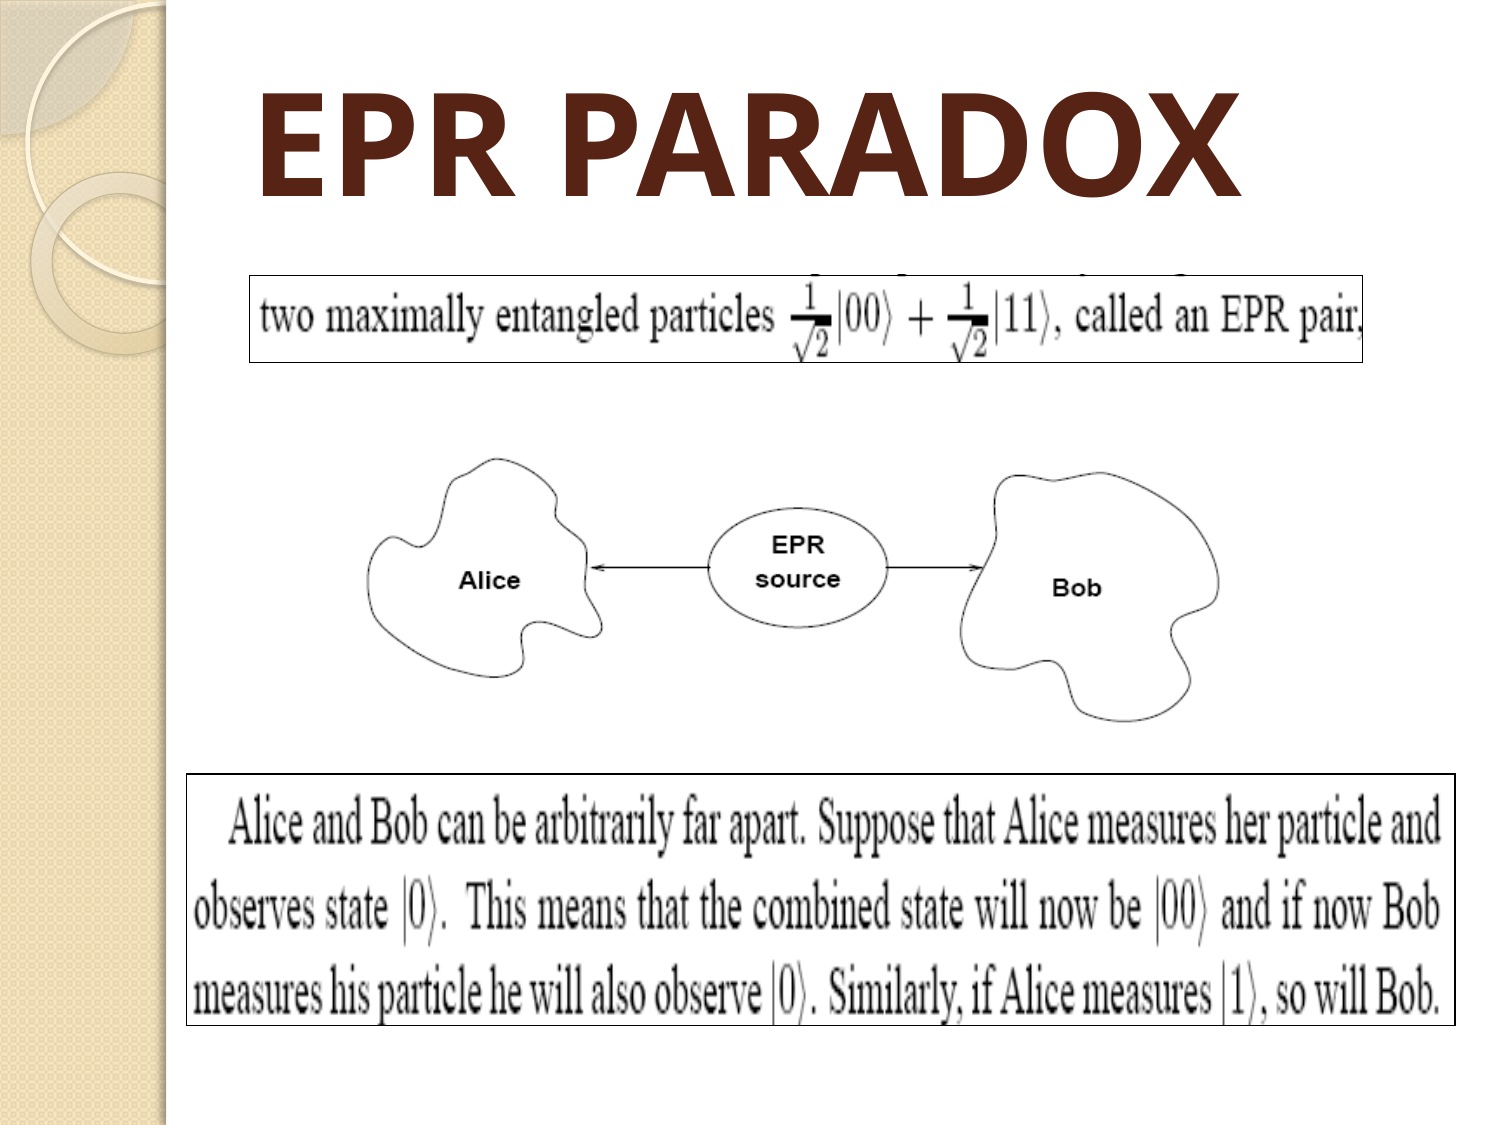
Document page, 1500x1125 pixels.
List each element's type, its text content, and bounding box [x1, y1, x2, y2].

picture [334, 441, 1226, 726]
title EPR PARADOX [235, 45, 1466, 233]
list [249, 274, 1363, 363]
picture [187, 774, 1455, 1026]
